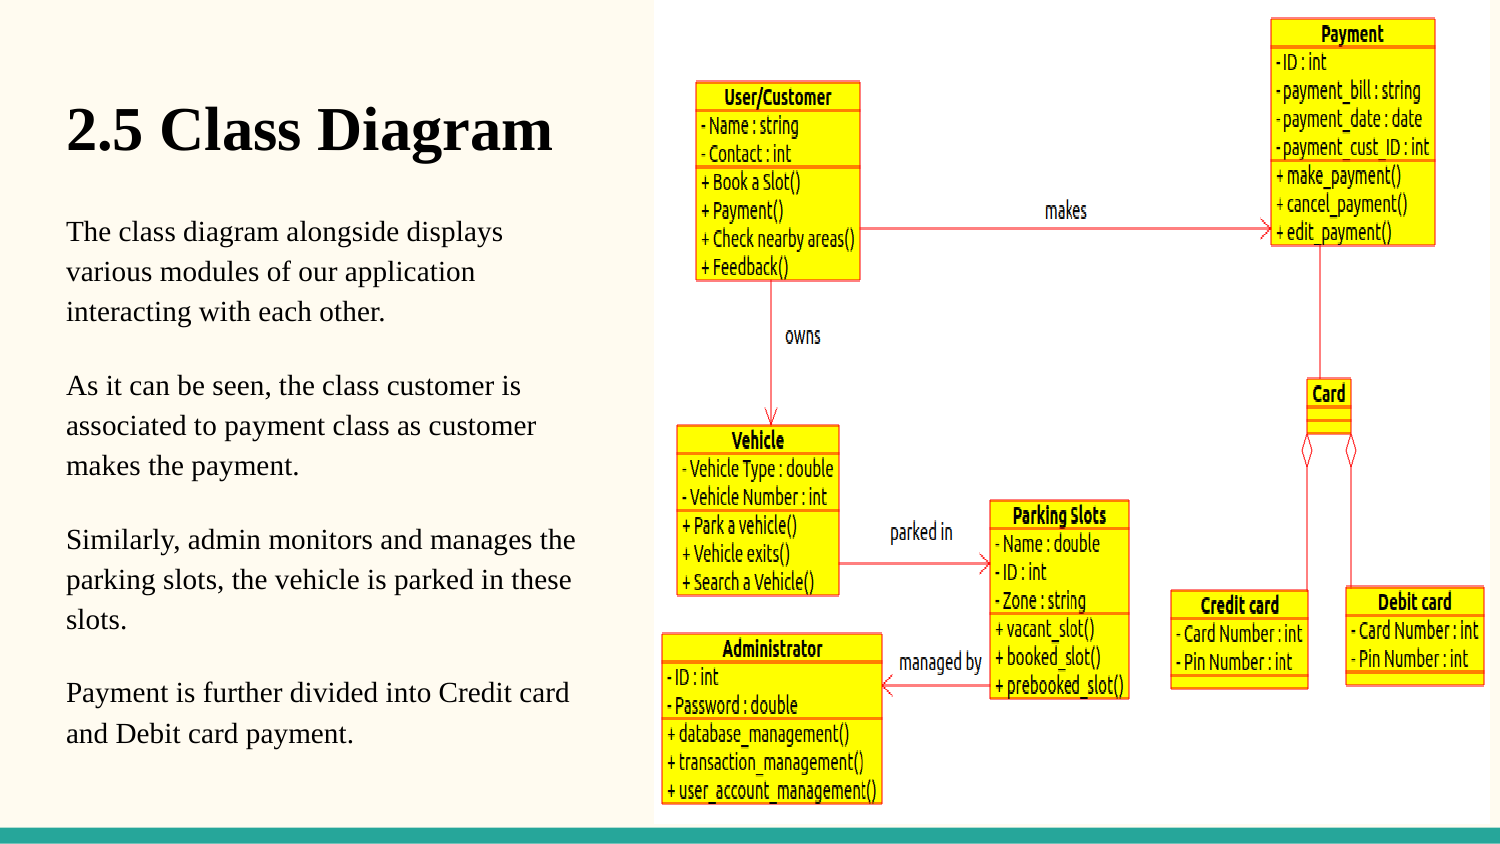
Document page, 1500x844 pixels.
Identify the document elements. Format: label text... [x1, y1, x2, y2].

title 2.5 Class Diagram [51, 72, 649, 174]
list The class diagram alongside displays various modules of our application interacting with each other. As it can be seen, the class customer is associated to payment class as customer makes the payment. Similarly, admin monitors and manages the parking slots, the vehicle is parked in these slots. Payment is further divided into Credit card and Debit card payment. [51, 192, 612, 750]
picture [654, 0, 1490, 824]
